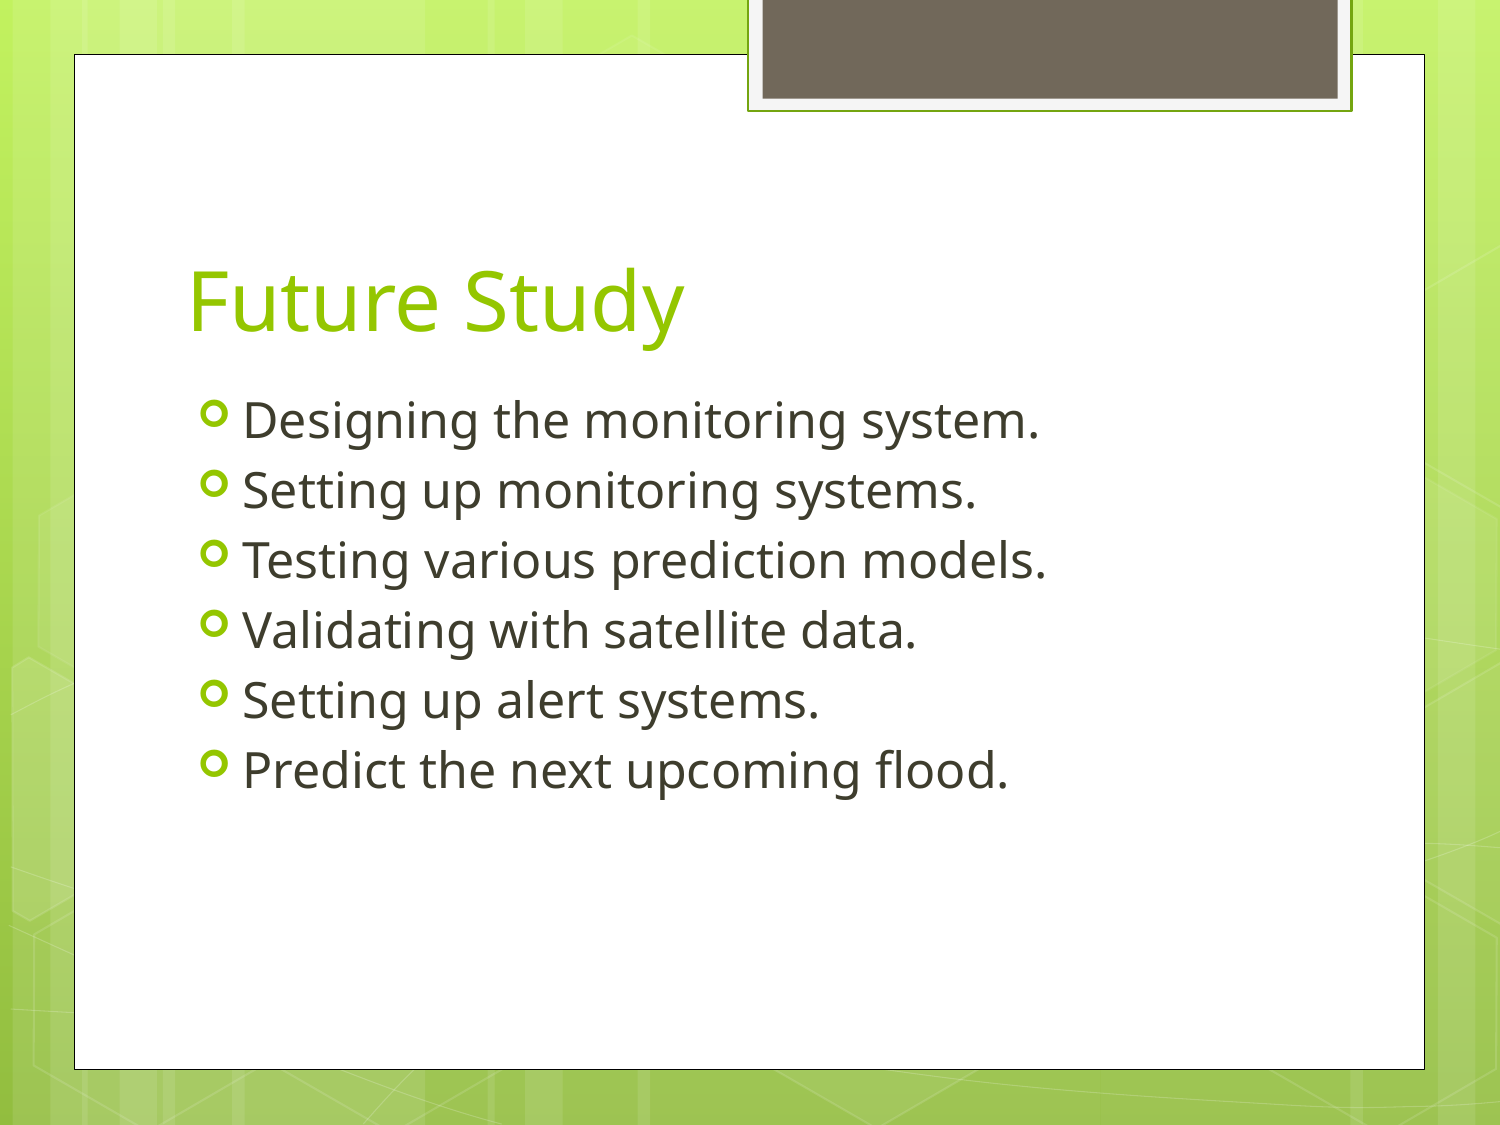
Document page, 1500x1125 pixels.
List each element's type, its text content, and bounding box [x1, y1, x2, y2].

list Designing the monitoring system. Setting up monitoring systems. Testing various prediction models. Validating with satellite data. Setting up alert systems. Predict the next upcoming flood. [171, 381, 1283, 957]
title Future Study [171, 168, 1324, 357]
